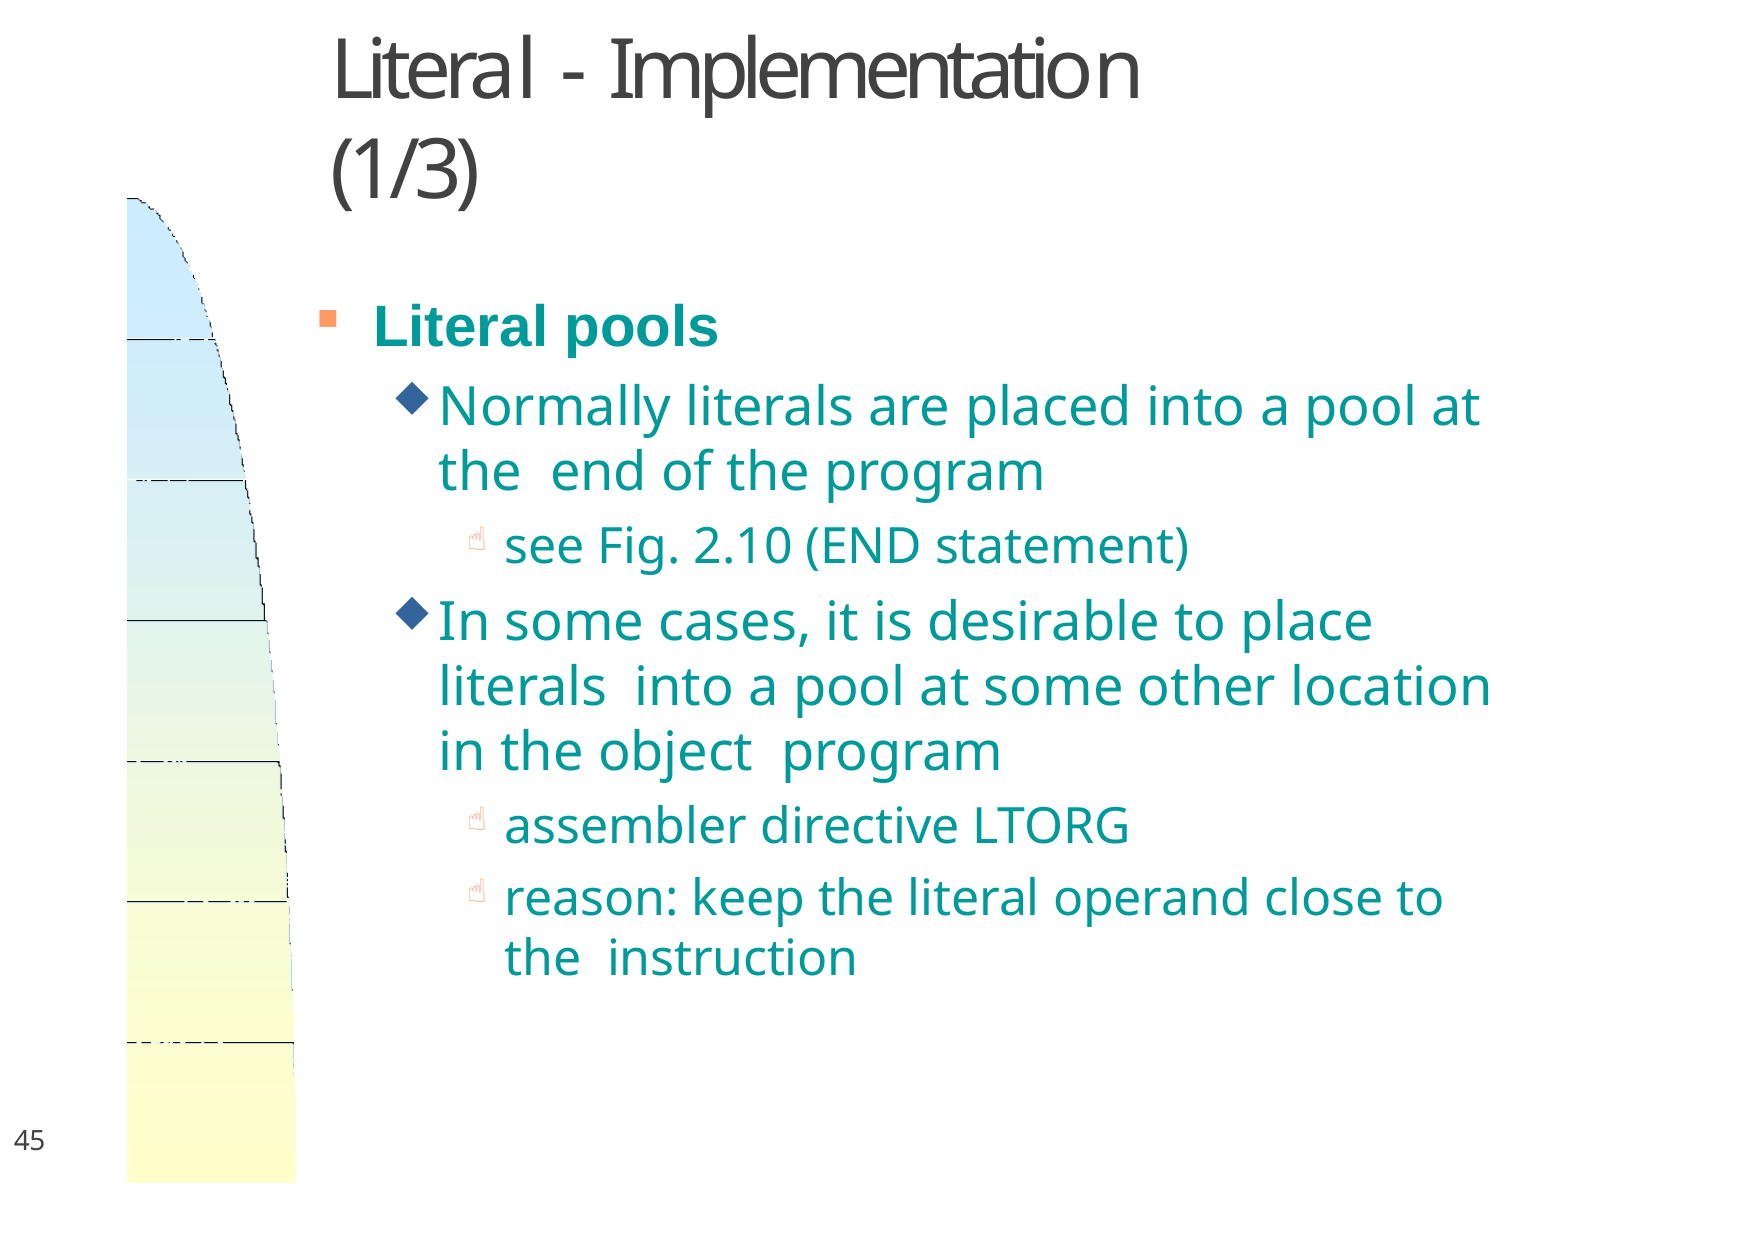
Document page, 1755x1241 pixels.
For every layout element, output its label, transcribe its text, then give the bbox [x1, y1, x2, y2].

title Literal - Implementation (1/3) [328, 5, 1262, 196]
slide_number 45 [0, 784, 46, 1241]
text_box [126, 197, 1628, 1042]
picture [126, 1041, 296, 1183]
